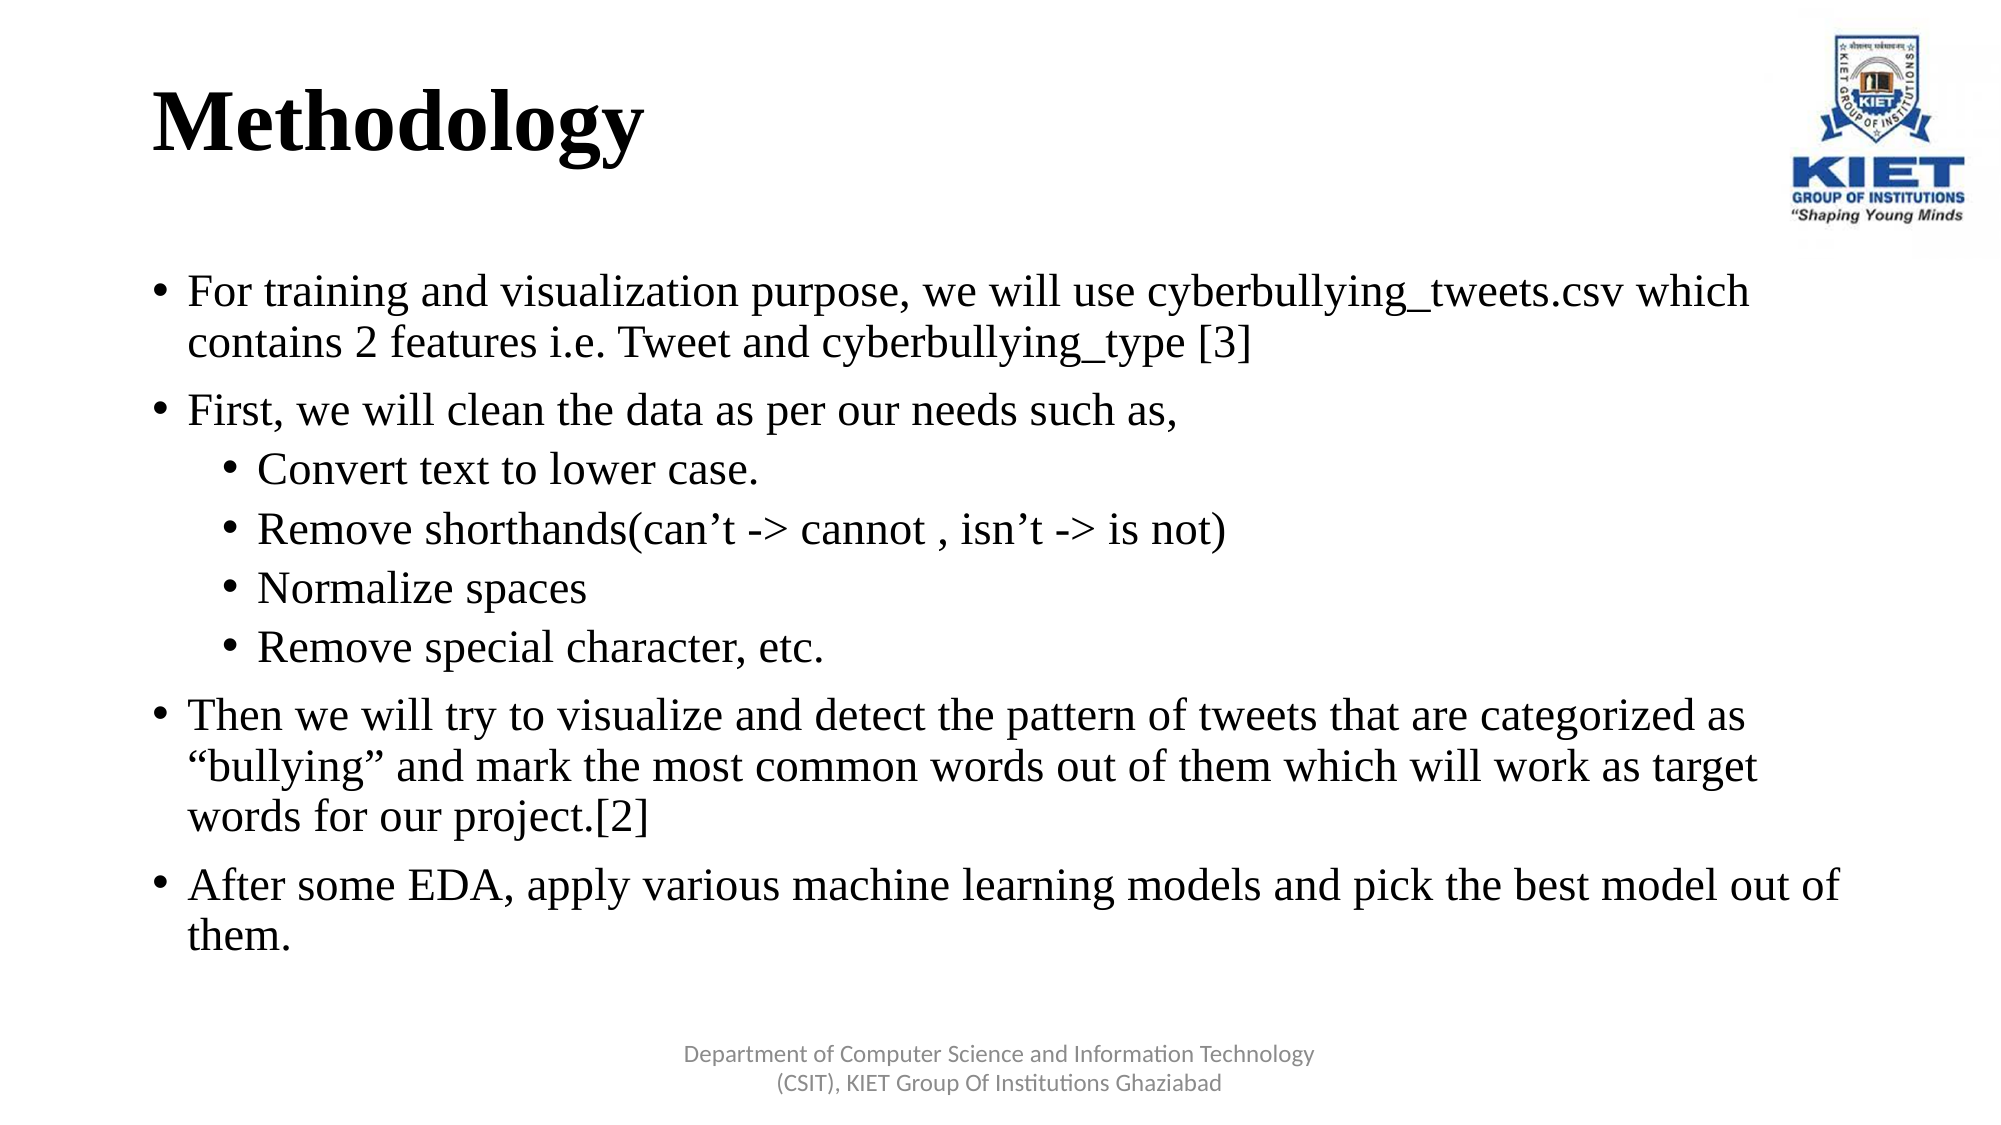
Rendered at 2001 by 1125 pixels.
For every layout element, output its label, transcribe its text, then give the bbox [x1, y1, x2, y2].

picture [1755, 0, 2000, 260]
text_box Methodology [137, 66, 1863, 284]
text_box Department of Computer Science and Information Technology (CSIT), KIET Group Of Institutions Ghaziabad [662, 1037, 1338, 1097]
list For training and visualization purpose, we will use cyberbullying_tweets.csv which contains 2 features i.e. Tweet and cyberbullying_type [3] First, we will clean the data as per our needs such as, Convert text to lower case. Remove shorthands(can’t -> cannot , isn’t -> is not) Normalize spaces Remove special character, etc. Then we will try to visualize and detect the pattern of tweets that are categorized as “bullying” and mark the most common words out of them which will work as target words for our project.[2] After some EDA, apply various machine learning models and pick the best model out of them. [137, 284, 1863, 973]
